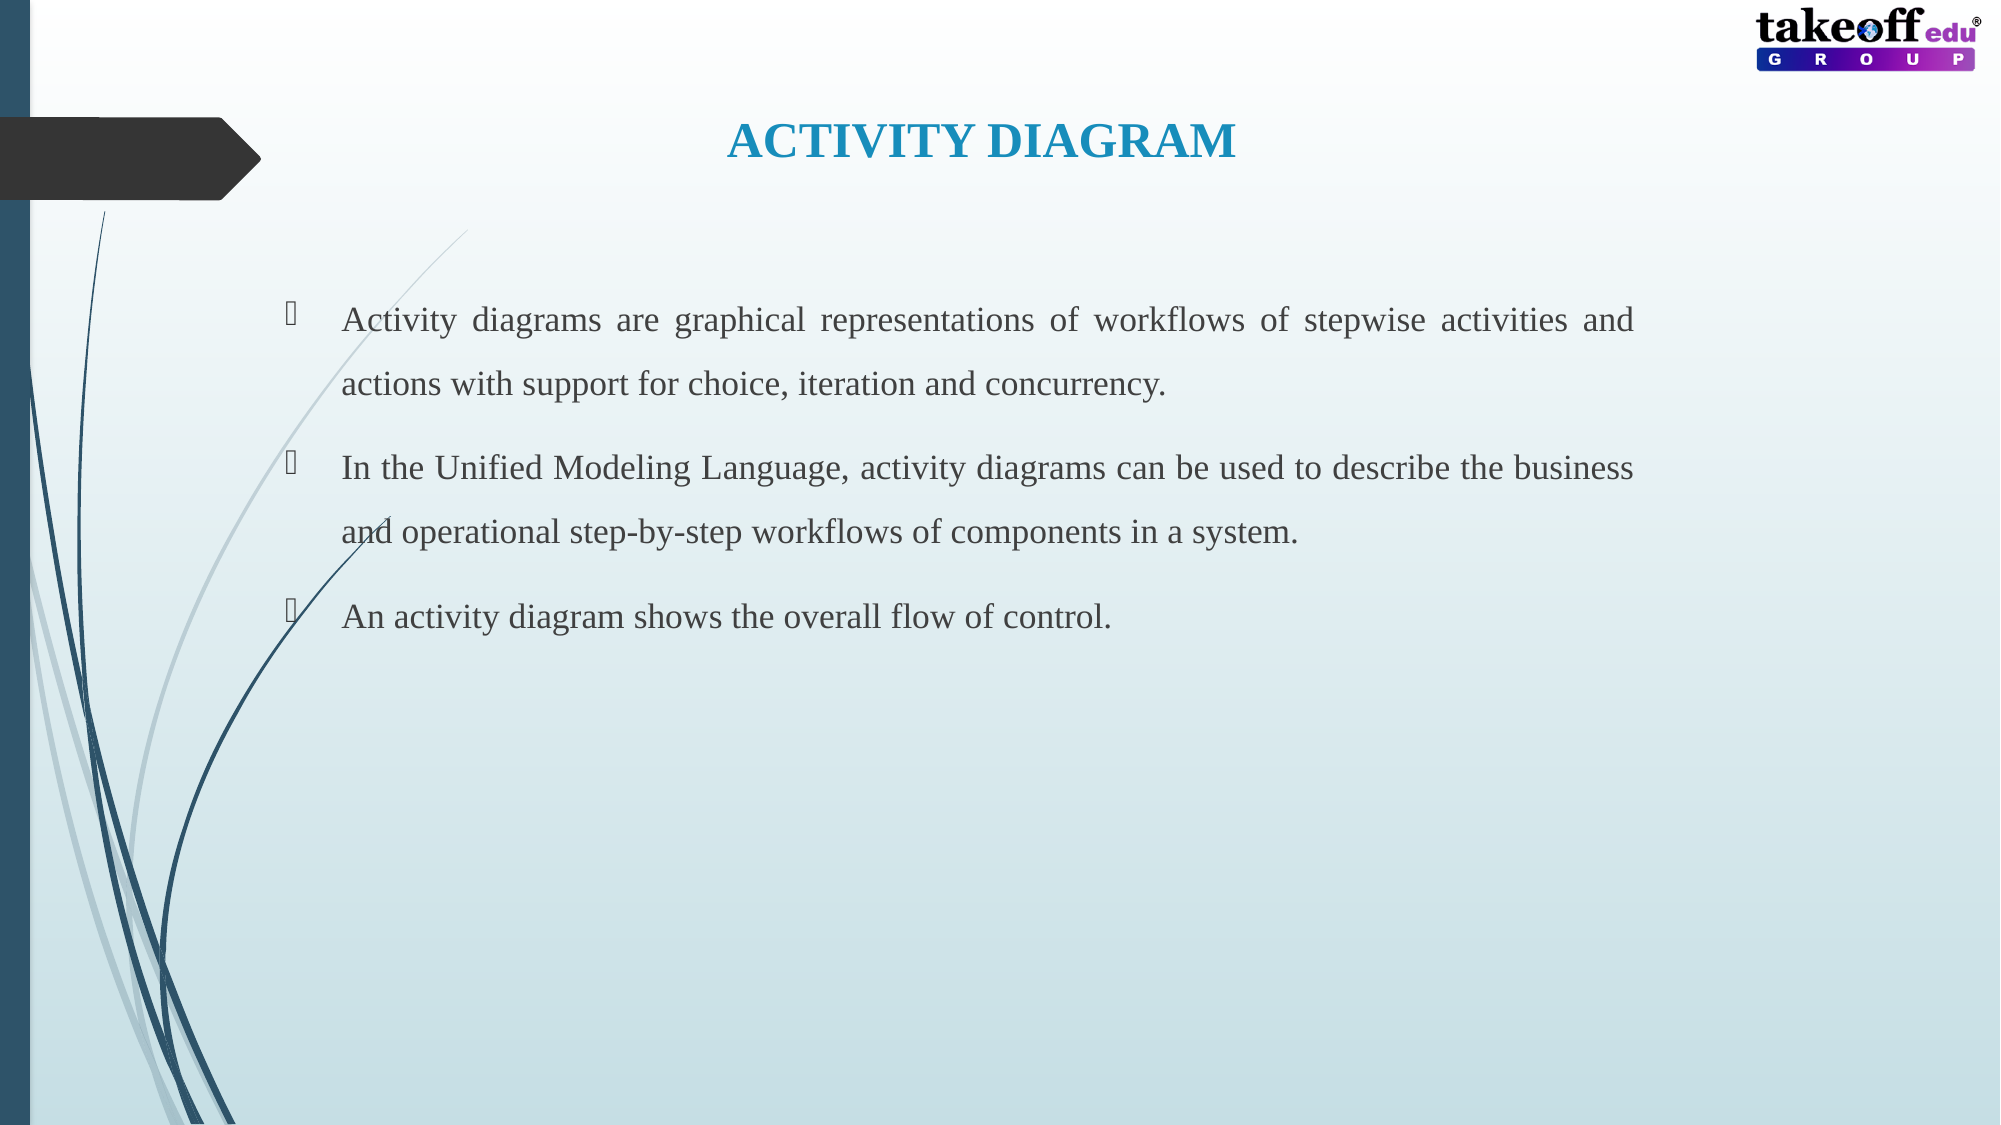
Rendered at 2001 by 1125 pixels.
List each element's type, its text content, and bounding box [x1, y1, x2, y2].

list Activity diagrams are graphical representations of workflows of stepwise activities and actions with support for choice, iteration and concurrency. In the Unified Modeling Language, activity diagrams can be used to describe the business and operational step-by-step workflows of components in a system. An activity diagram shows the overall flow of control. [270, 267, 1650, 683]
picture [1753, 3, 1984, 80]
title ACTIVITY DIAGRAM [711, 100, 2000, 311]
